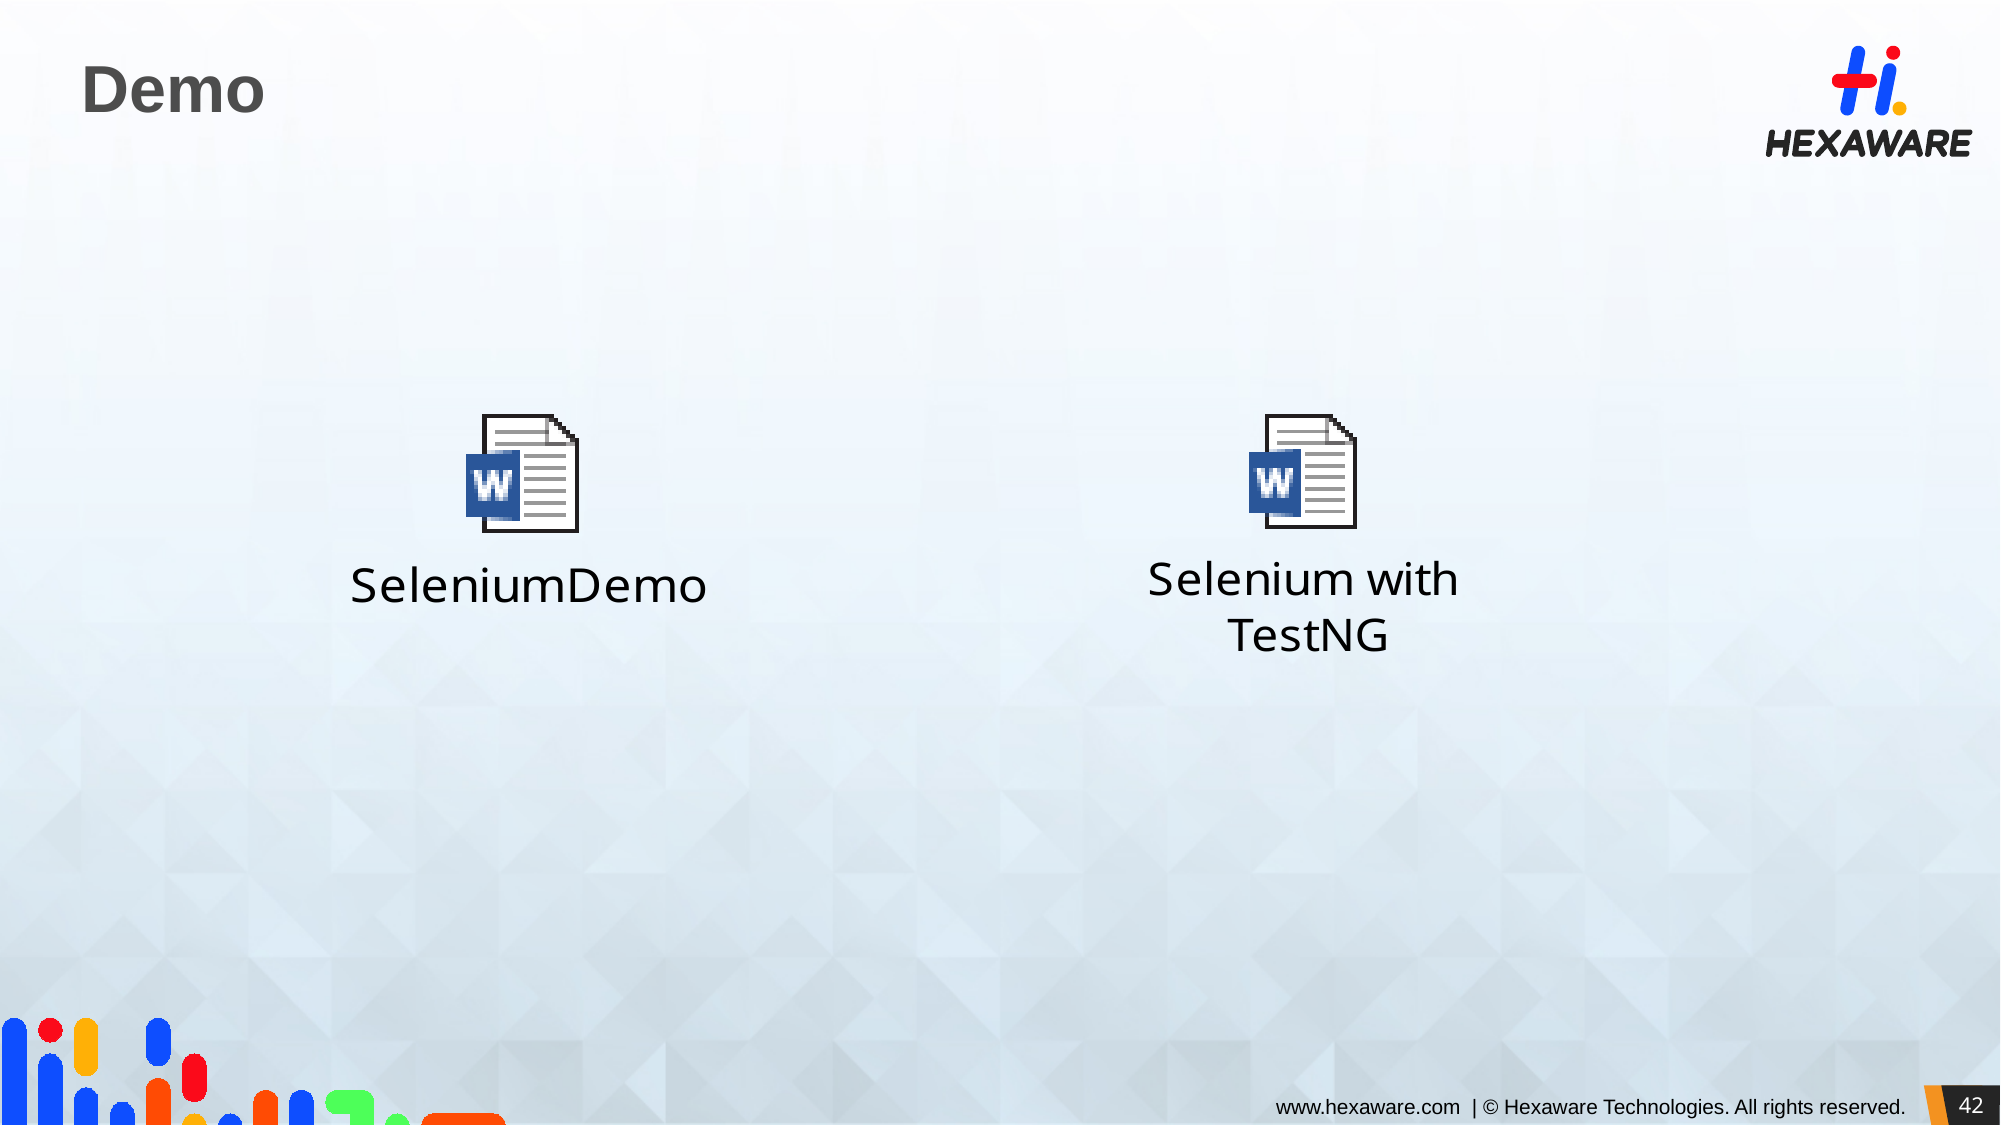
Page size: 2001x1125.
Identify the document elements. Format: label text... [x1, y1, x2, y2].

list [328, 411, 728, 729]
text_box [1117, 411, 1501, 717]
title Demo [70, 35, 1521, 136]
picture [0, 0, 2001, 1125]
